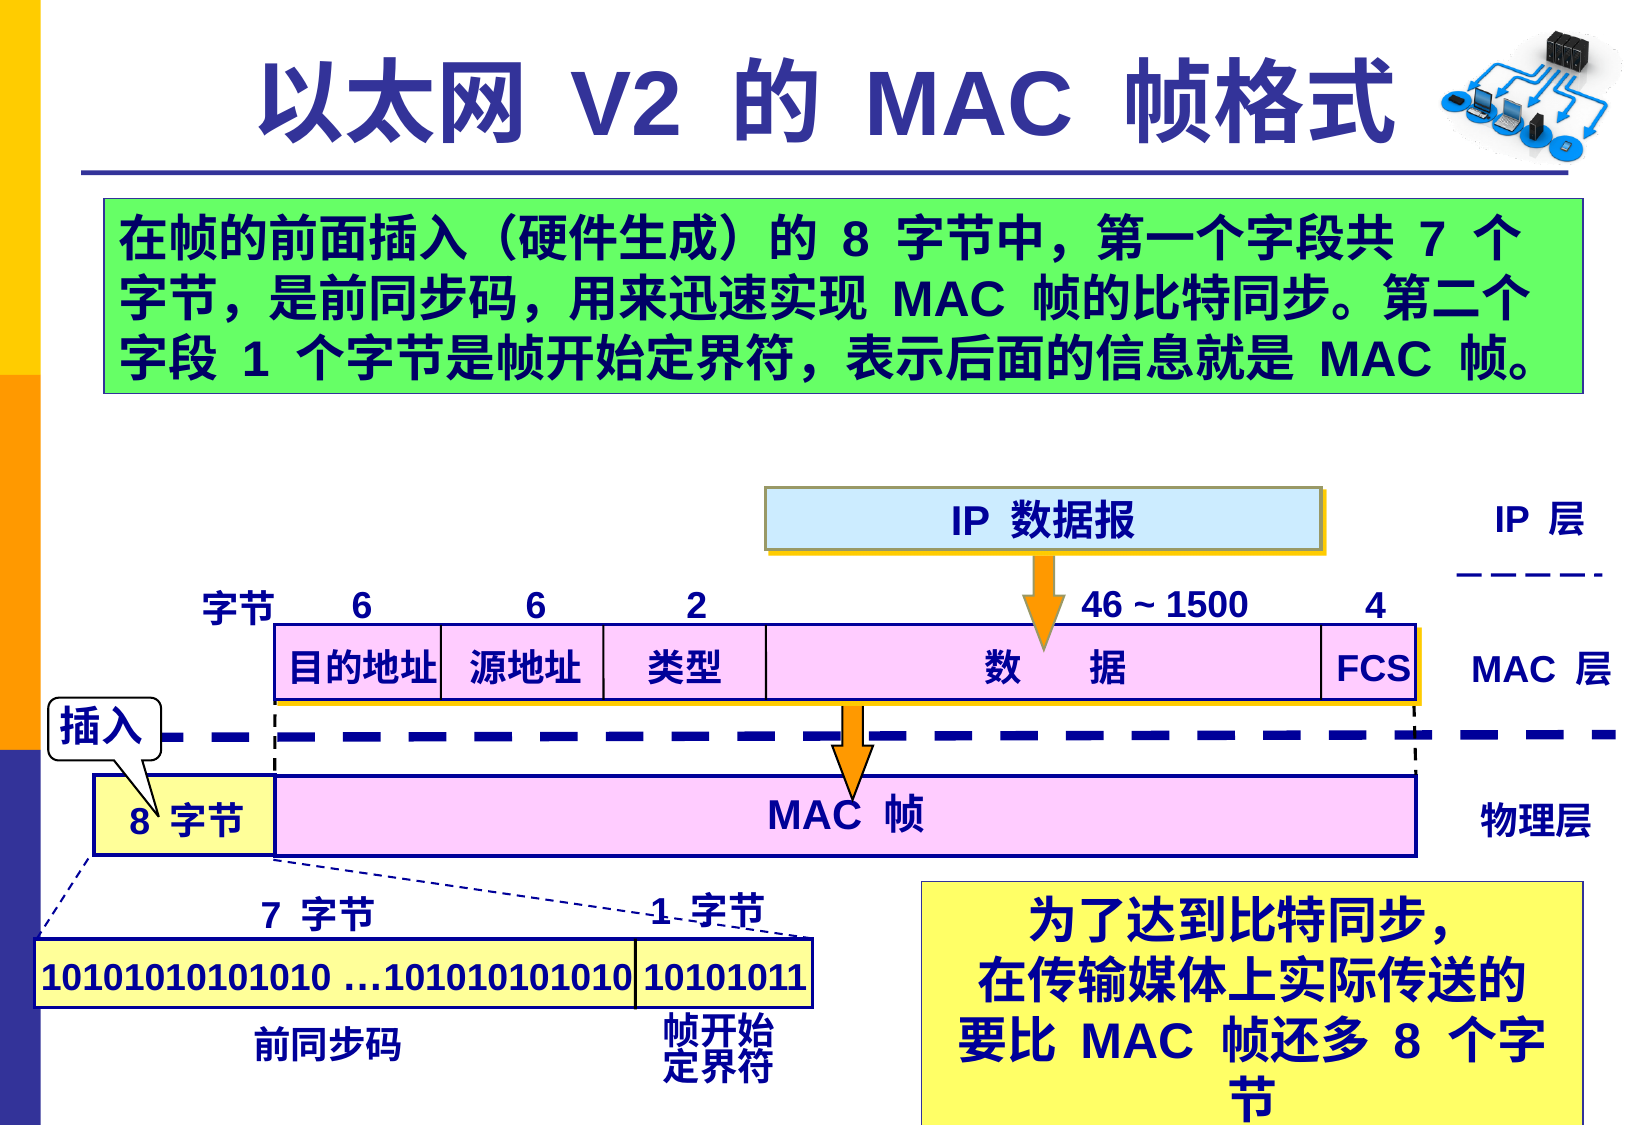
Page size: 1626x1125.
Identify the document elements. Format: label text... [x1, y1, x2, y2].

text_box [20, 692, 828, 1097]
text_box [79, 487, 1625, 858]
title 以太网 V2 的 MAC 帧格式 [81, 30, 1569, 161]
text_box 为了达到比特同步， 在传输媒体上实际传送的 要比 MAC 帧还多 8 个字节 [921, 881, 1583, 1125]
text_box 在帧的前面插入（硬件生成）的 8 字节中，第一个字段共 7 个字节，是前同步码，用来迅速实现 MAC 帧的比特同步。第二个字段 1 个字节是帧开始定界符，表示后面的信息就是 MAC 帧。 [103, 198, 1583, 394]
picture [1438, 30, 1624, 165]
